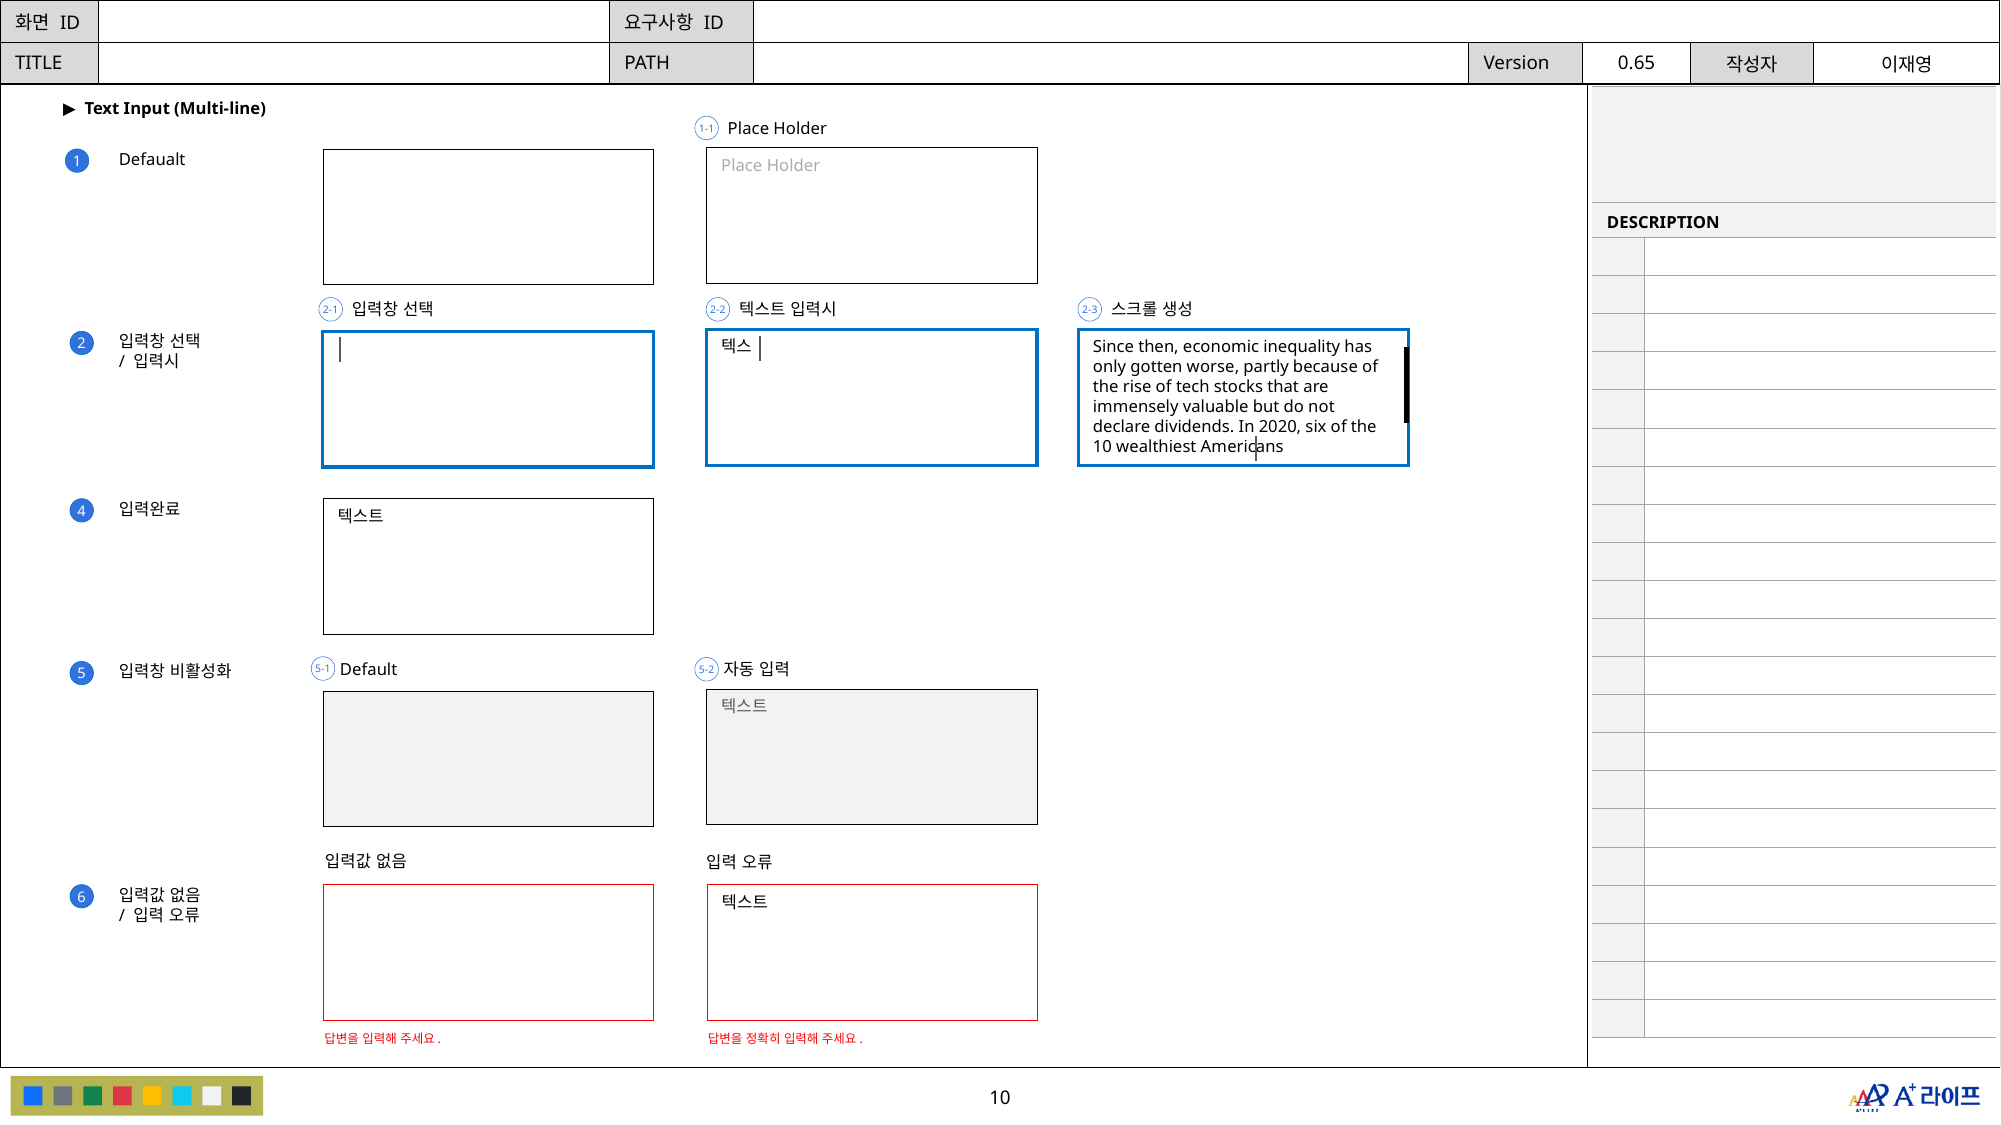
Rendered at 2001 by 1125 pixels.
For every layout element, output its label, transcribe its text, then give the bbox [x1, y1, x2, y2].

table_cell [1592, 238, 1644, 275]
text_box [70, 850, 1038, 1054]
table_cell [1592, 771, 1644, 808]
table_cell [1645, 276, 1996, 313]
table_cell [1592, 505, 1644, 542]
table_cell [1592, 581, 1644, 618]
table_cell [1645, 695, 1996, 732]
table_cell [1645, 429, 1996, 466]
table_cell [1645, 352, 1996, 389]
table_cell [1645, 962, 1996, 999]
table_cell [1592, 733, 1644, 770]
table_cell [1592, 543, 1644, 580]
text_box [65, 116, 1038, 285]
table_cell [1645, 581, 1996, 618]
table_cell [1592, 314, 1644, 351]
table_cell [1592, 809, 1644, 847]
table_cell [1645, 657, 1996, 694]
table_cell [1592, 429, 1644, 466]
table_header [1592, 87, 1996, 202]
table_cell [1645, 771, 1996, 808]
table_cell [1645, 390, 1996, 428]
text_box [69, 498, 654, 635]
table_cell [1592, 695, 1644, 732]
text_box ▶ Text Input (Multi-line) [48, 90, 537, 126]
table_cell [1645, 467, 1996, 504]
table_cell [1592, 390, 1644, 428]
table_cell [1645, 809, 1996, 847]
table_cell [1645, 1000, 1996, 1037]
table_cell [1645, 238, 1996, 275]
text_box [70, 656, 1038, 827]
table_cell DESCRIPTION [1592, 203, 1996, 237]
table_cell [1592, 848, 1644, 885]
table_cell [1592, 276, 1644, 313]
table_cell [1592, 352, 1644, 389]
table_cell [1592, 1000, 1644, 1037]
picture [1848, 1083, 1980, 1112]
table_cell [1645, 505, 1996, 542]
table_cell [1645, 886, 1996, 923]
table_cell [1645, 848, 1996, 885]
table_cell [1592, 924, 1644, 961]
table_cell [1645, 619, 1996, 656]
table_cell [1592, 962, 1644, 999]
table_cell [1592, 657, 1644, 694]
table_cell [1592, 619, 1644, 656]
table_cell [1592, 886, 1644, 923]
table_cell [1645, 543, 1996, 580]
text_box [69, 297, 1409, 467]
table_cell [1645, 733, 1996, 770]
table_cell [1645, 924, 1996, 961]
table_cell [1645, 314, 1996, 351]
table_cell [1592, 467, 1644, 504]
